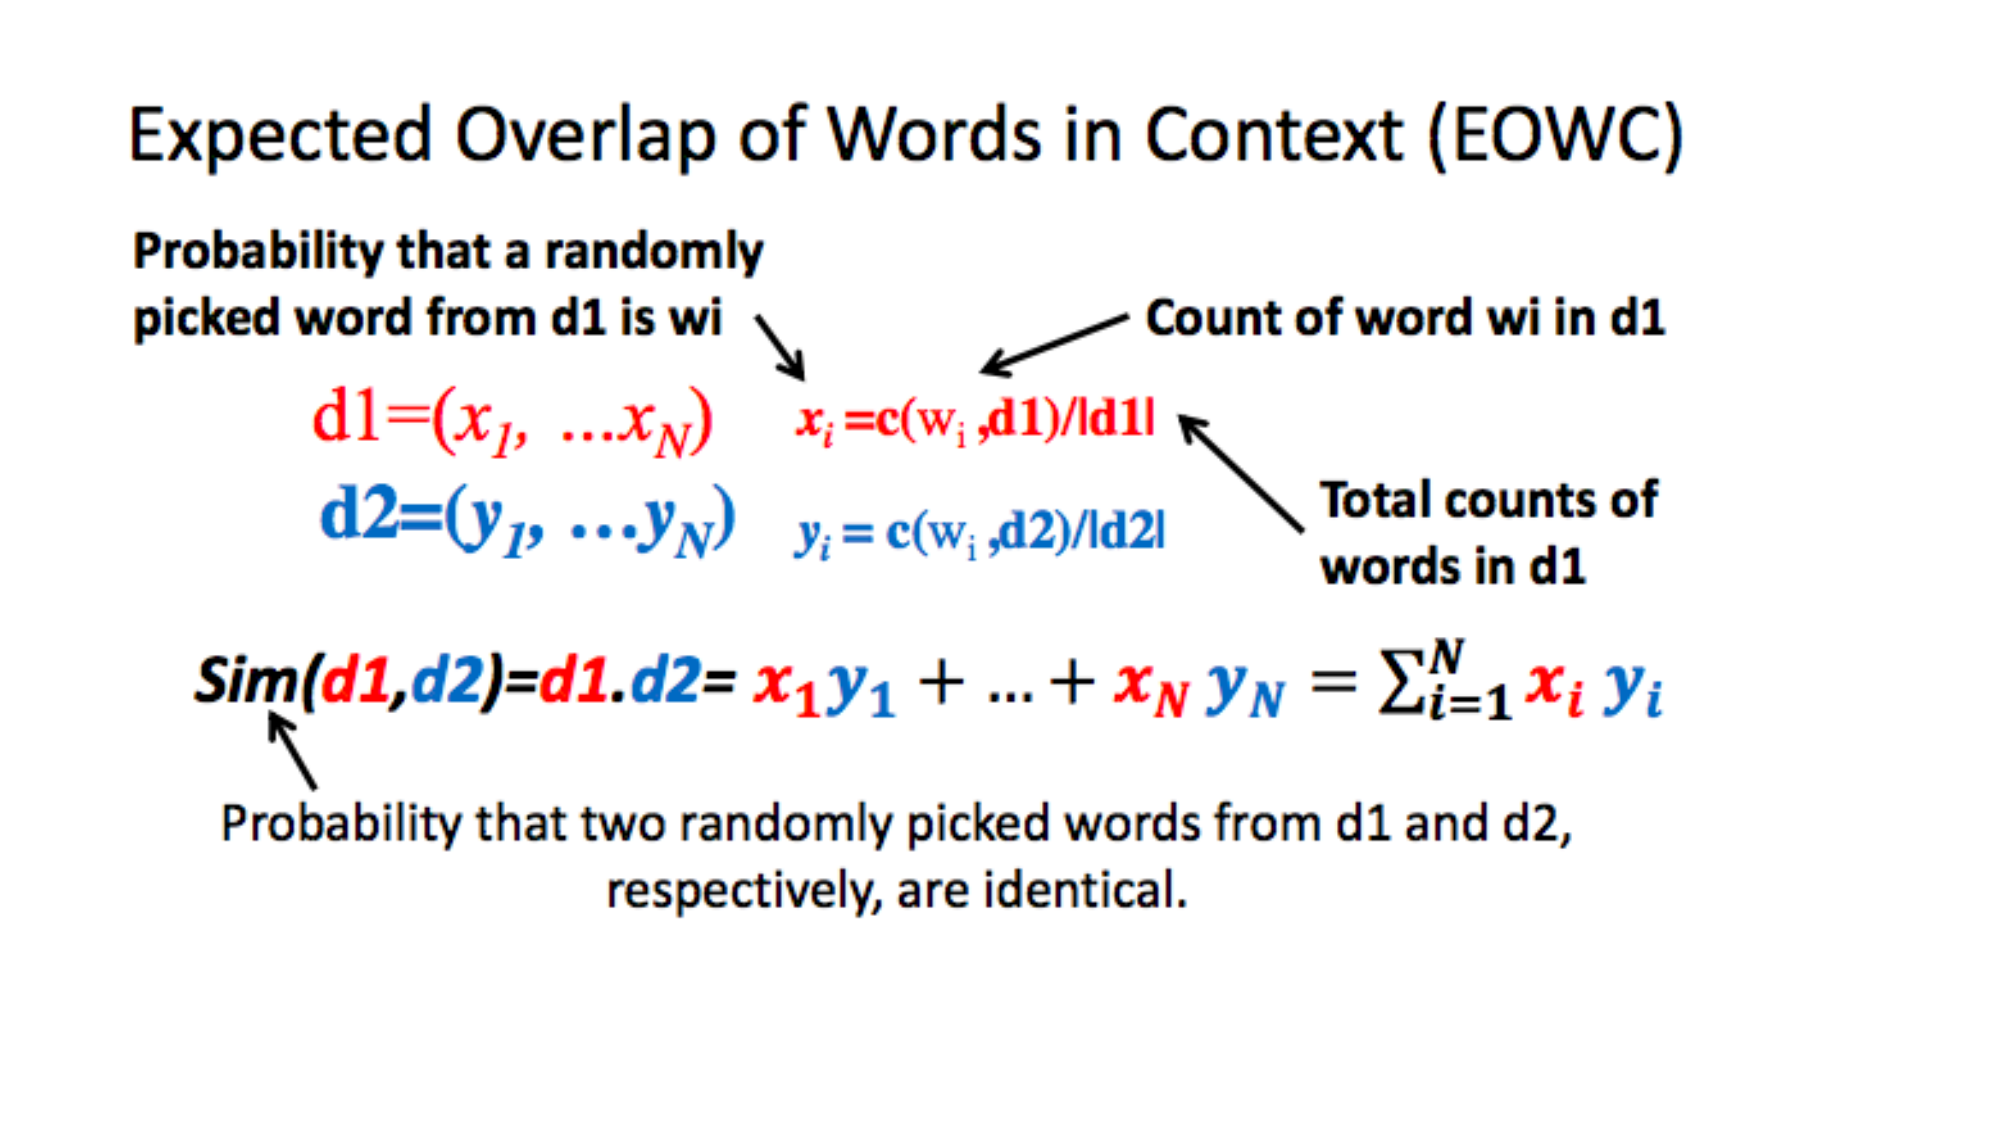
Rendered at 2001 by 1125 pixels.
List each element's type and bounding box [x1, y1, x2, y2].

picture [110, 97, 1731, 944]
